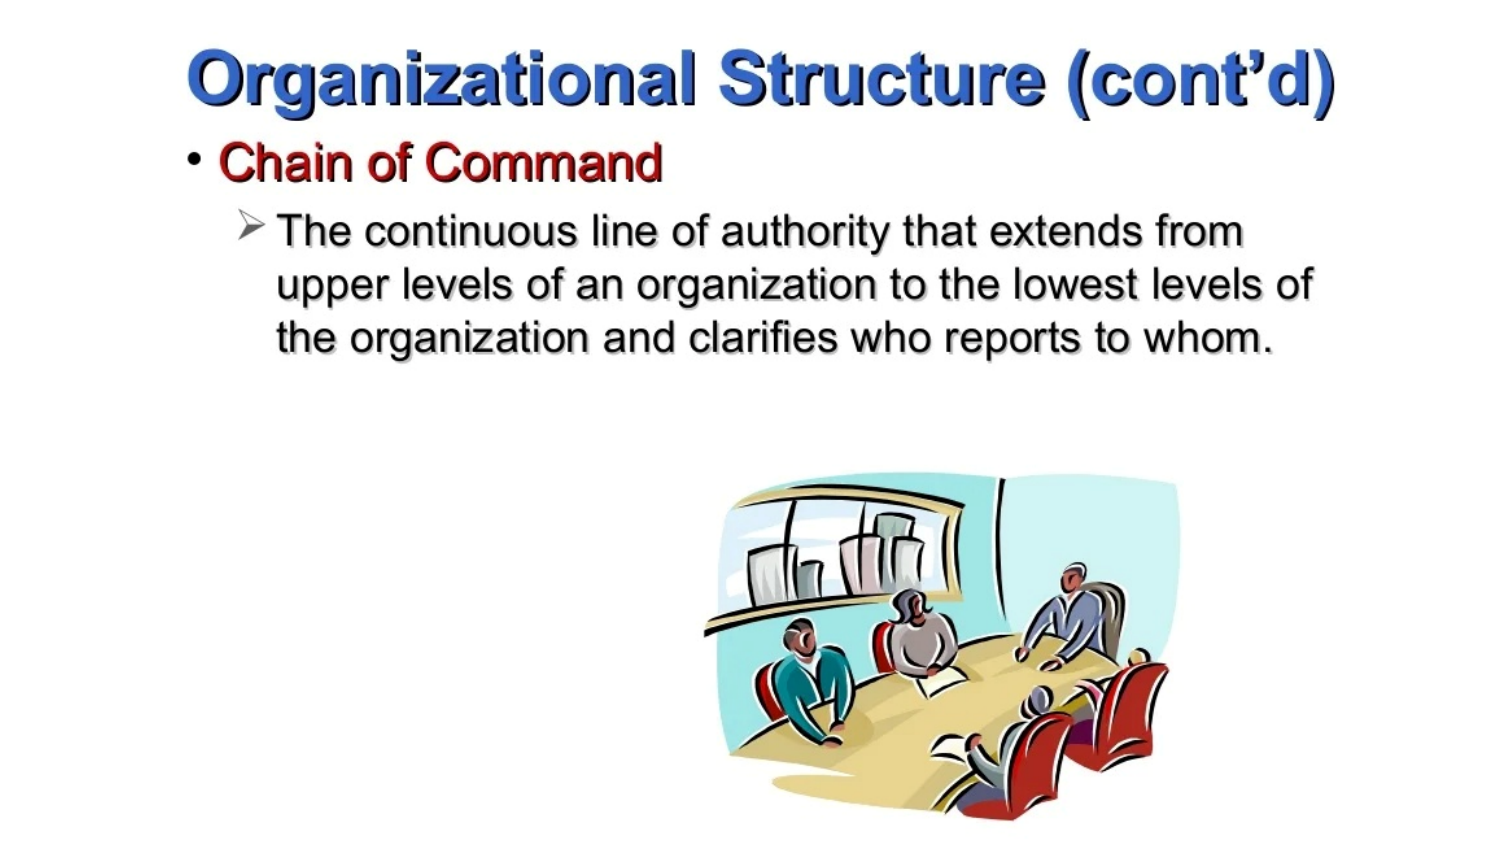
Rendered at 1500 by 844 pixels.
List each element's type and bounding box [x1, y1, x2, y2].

picture [132, 0, 1368, 844]
